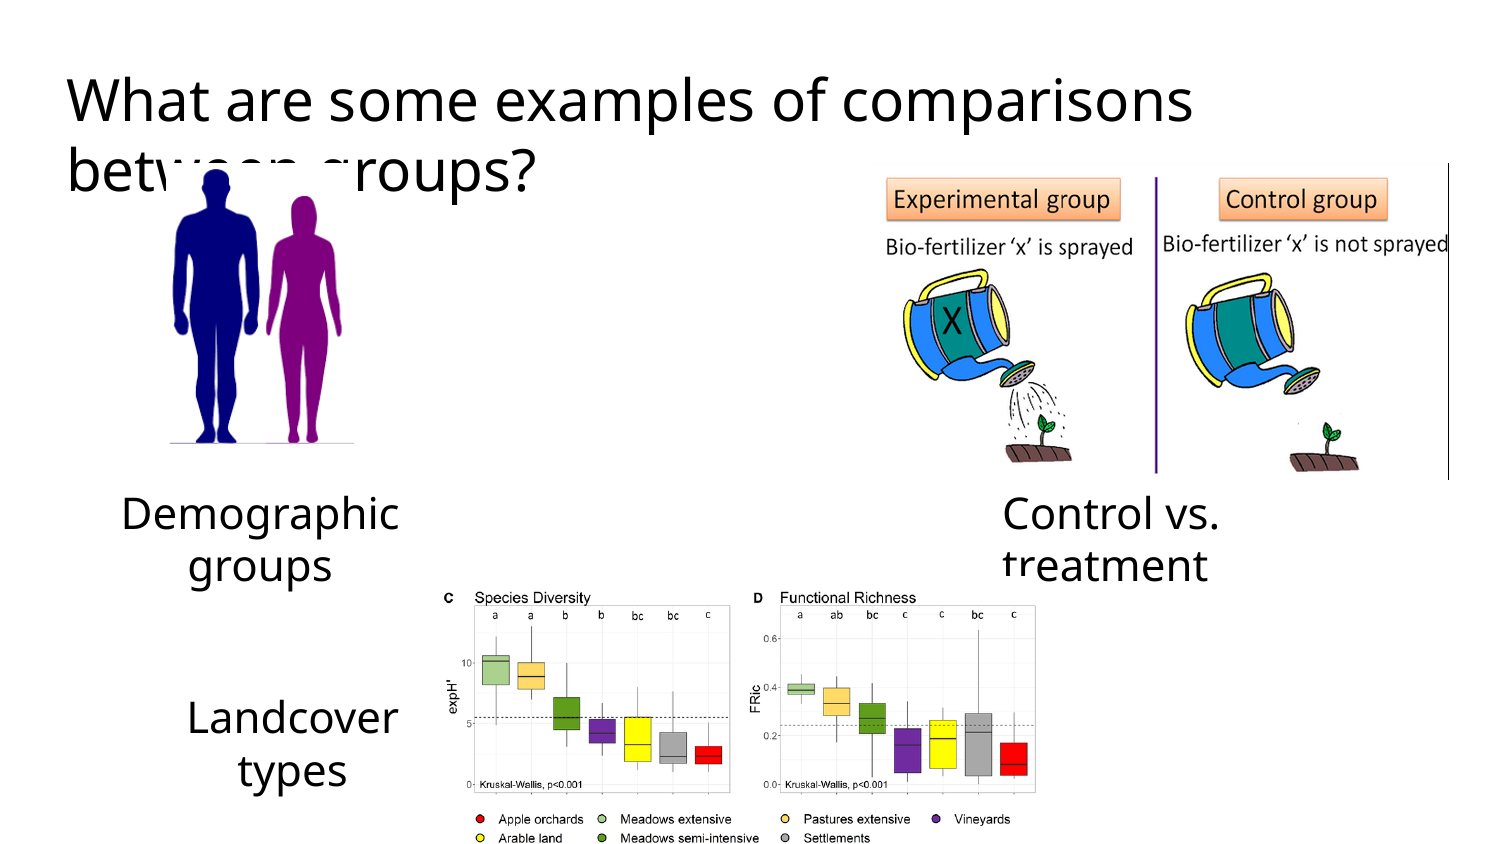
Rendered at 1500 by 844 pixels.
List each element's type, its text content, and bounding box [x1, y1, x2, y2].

picture [870, 163, 1450, 480]
text_box Landcover types [119, 674, 433, 810]
text_box Demographic groups [87, 470, 433, 606]
title What are some examples of comparisons between groups? [51, 48, 1449, 142]
picture [438, 576, 1038, 844]
text_box Control vs. treatment [987, 489, 1333, 606]
picture [166, 163, 355, 450]
